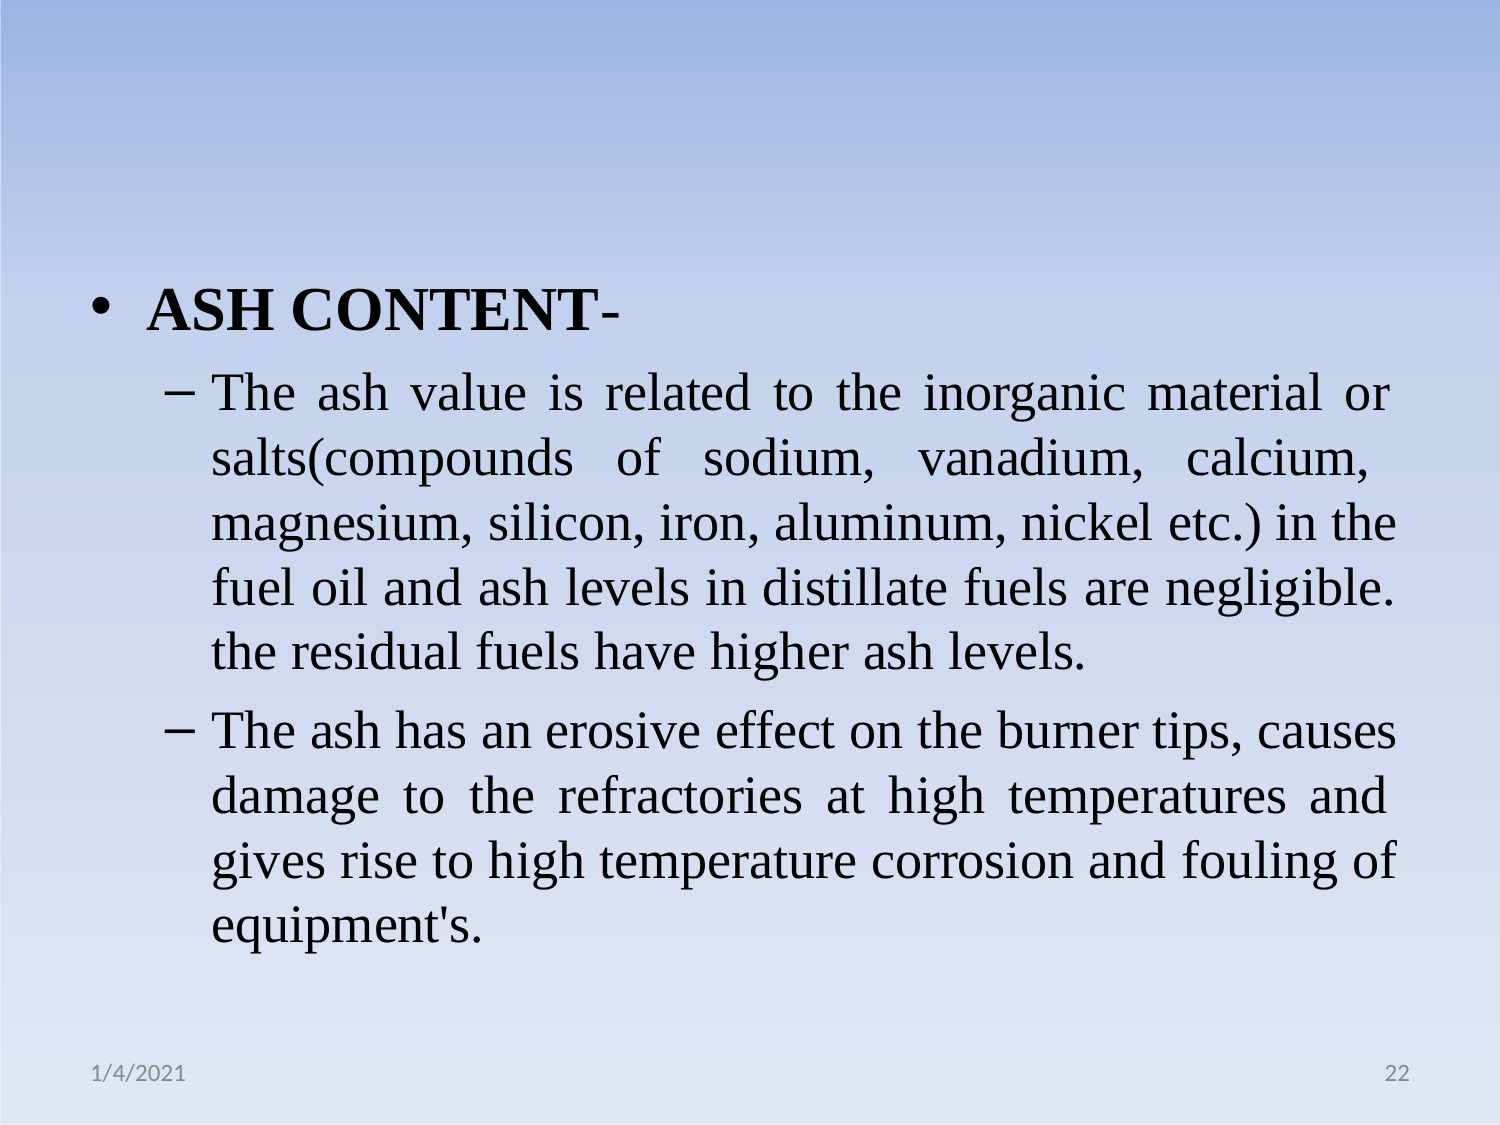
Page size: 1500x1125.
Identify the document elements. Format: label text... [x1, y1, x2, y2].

picture [0, 0, 1500, 1125]
slide_number 22 [1378, 1060, 1419, 1125]
text_box ASH CONTENT- The ash value is related to the inorganic material or salts(compounds of sodium, vanadium, calcium, magnesium, silicon, iron, aluminum, nickel etc.) in the fuel oil and ash levels in distillate fuels are negligible. the residual fuels have higher ash levels. The ash has an erosive effect on the burner tips, causes damage to the refractories at high temperatures and gives rise to high temperature corrosion and fouling of equipment's. [87, 250, 1413, 954]
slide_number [87, 1060, 188, 1125]
